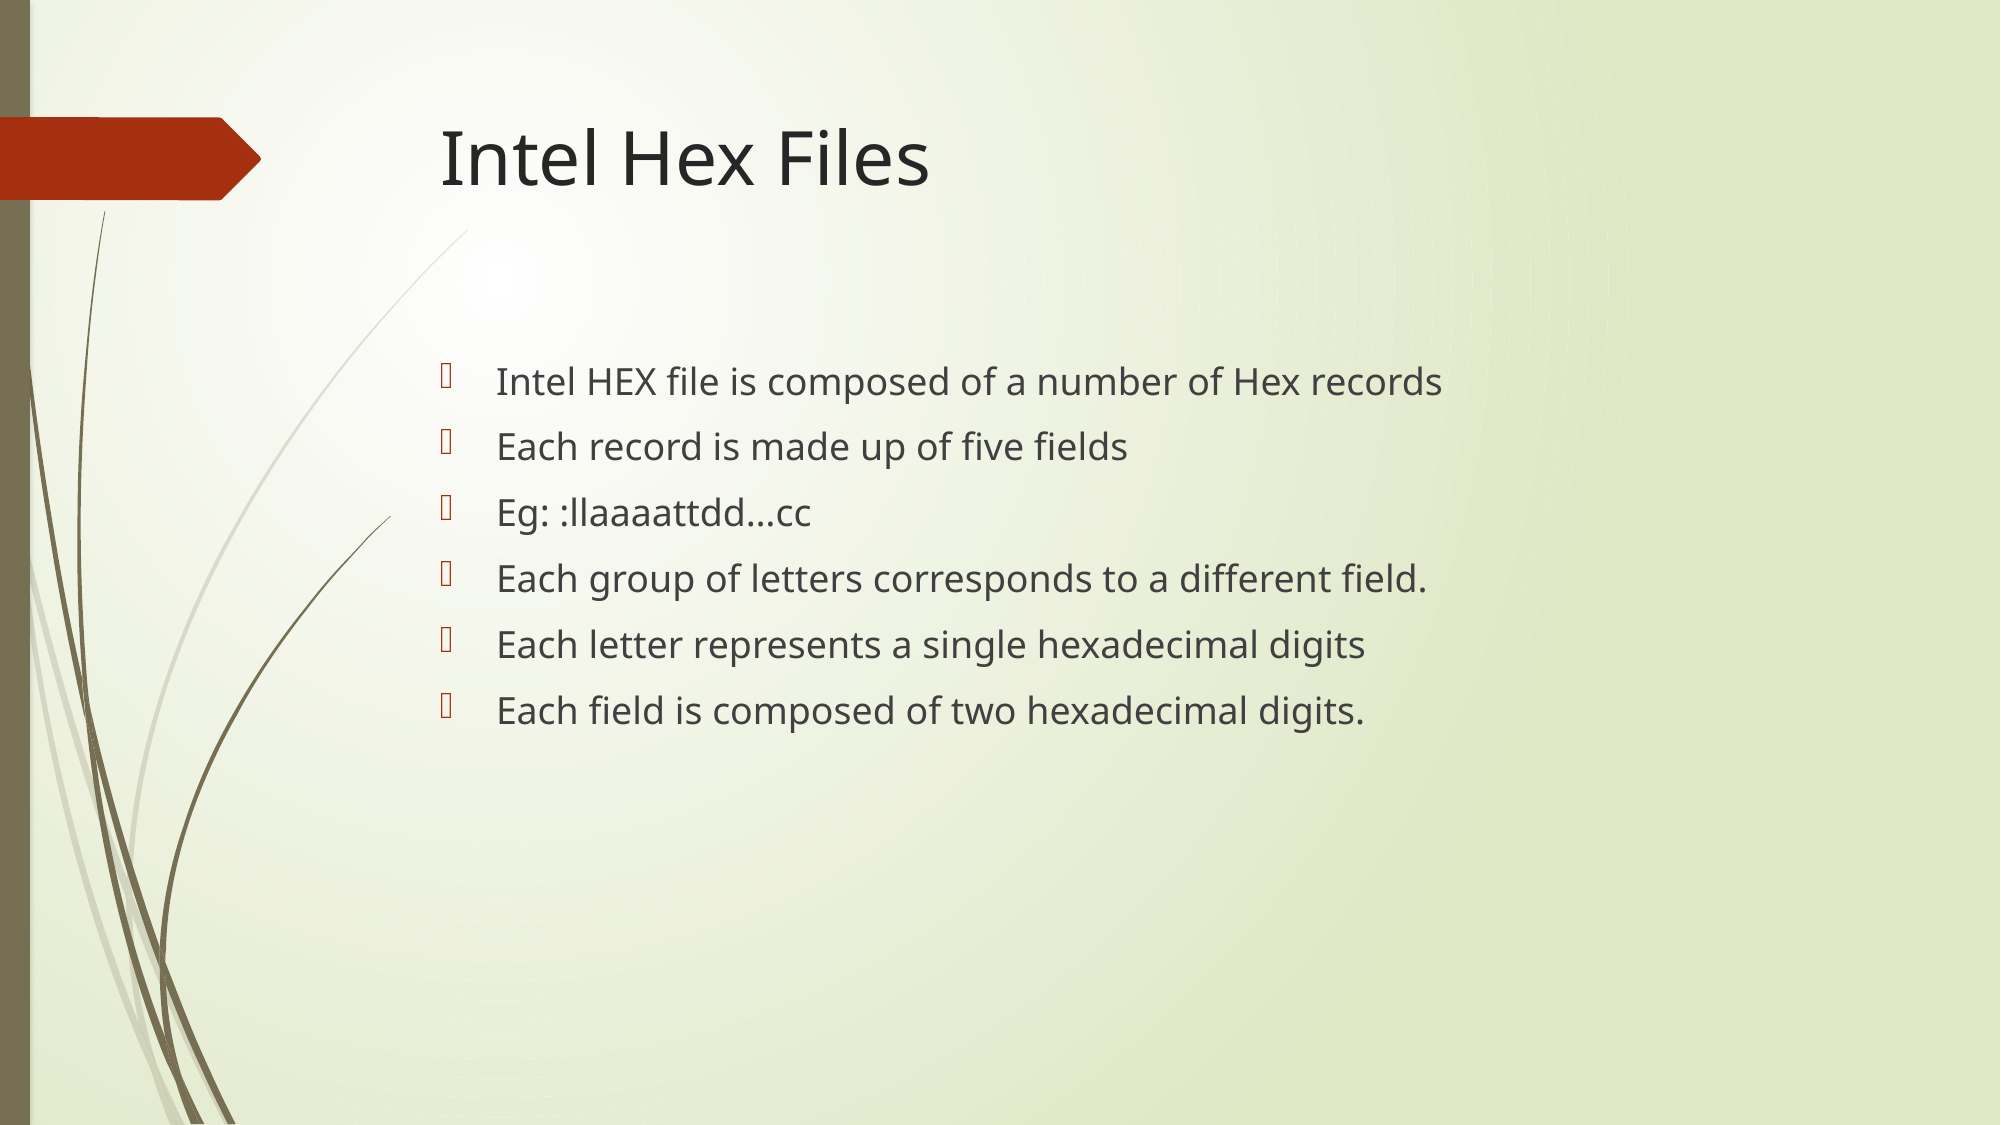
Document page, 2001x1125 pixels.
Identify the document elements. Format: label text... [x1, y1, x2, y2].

list Intel HEX file is composed of a number of Hex records Each record is made up of five fields Eg: :llaaaattdd…cc Each group of letters corresponds to a different field. Each letter represents a single hexadecimal digits Each field is composed of two hexadecimal digits. [424, 350, 1888, 970]
title Intel Hex Files [425, 102, 1888, 313]
